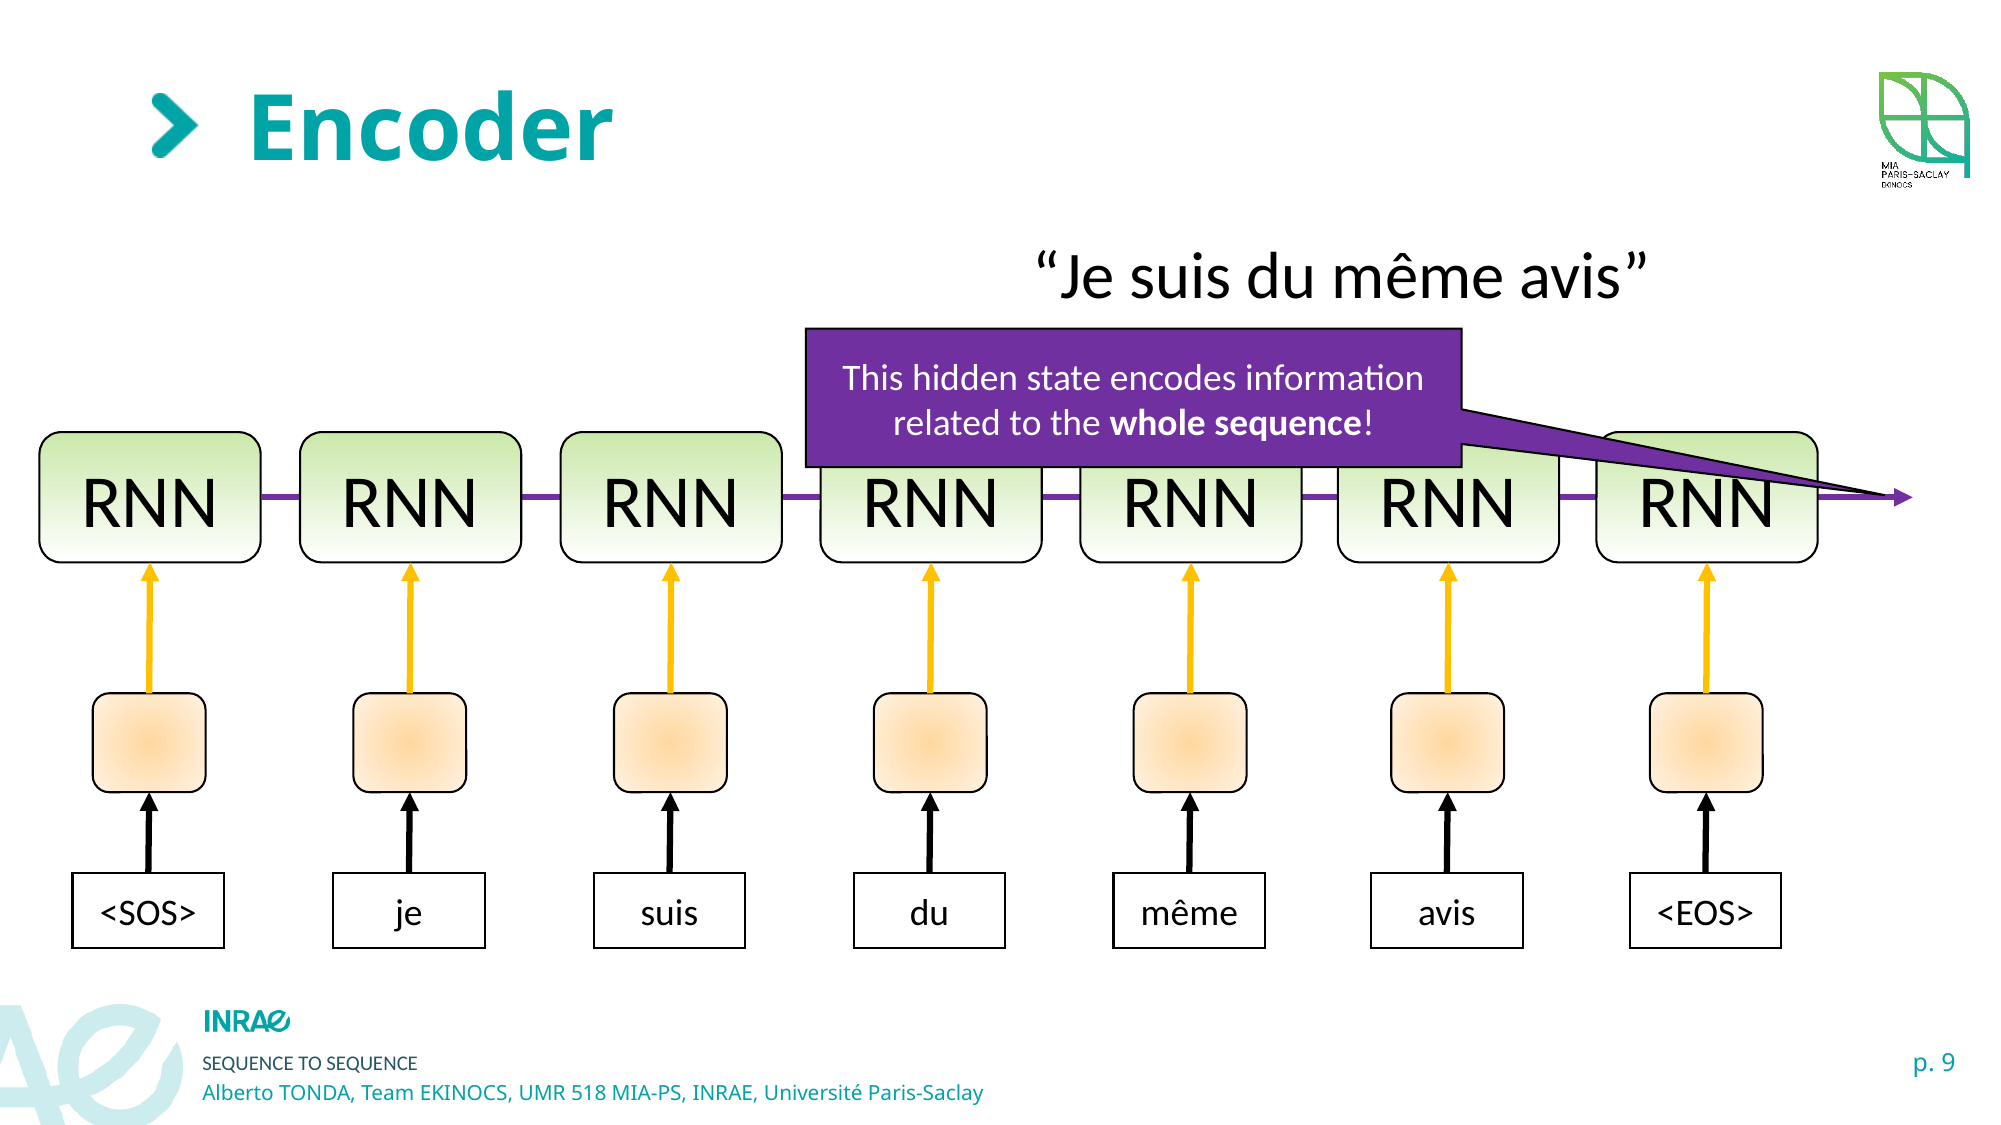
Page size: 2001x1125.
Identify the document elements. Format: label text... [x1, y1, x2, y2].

text_box RNN [1595, 498, 1819, 564]
title Encoder [137, 59, 1863, 203]
text_box je [332, 872, 486, 949]
text_box RNN [1079, 469, 1303, 497]
text_box suis [593, 872, 746, 949]
text_box RNN [298, 498, 523, 564]
text_box du [853, 872, 1006, 949]
text_box RNN [298, 431, 523, 497]
text_box RNN [38, 431, 262, 564]
text_box RNN [1604, 431, 1819, 480]
list “Je suis du même avis” [999, 233, 1683, 372]
text_box [1390, 692, 1506, 794]
text_box [1132, 692, 1248, 794]
text_box RNN [819, 469, 1043, 497]
text_box <SOS> [71, 872, 225, 949]
text_box RNN [559, 498, 783, 564]
text_box <EOS> [1629, 872, 1782, 949]
picture [152, 93, 200, 158]
text_box RNN [1595, 462, 1819, 497]
text_box même [1112, 872, 1266, 949]
text_box [352, 692, 468, 794]
text_box [1648, 692, 1764, 794]
text_box RNN [1336, 498, 1561, 564]
picture [1862, 54, 1986, 205]
text_box [612, 692, 728, 794]
text_box [91, 692, 207, 794]
text_box RNN [1079, 498, 1303, 564]
text_box [872, 692, 988, 794]
text_box RNN [1336, 446, 1561, 497]
text_box This hidden state encodes information related to the whole sequence! [804, 327, 1886, 497]
text_box RNN [819, 498, 1043, 564]
text_box avis [1370, 872, 1524, 949]
picture [0, 996, 329, 1125]
text_box RNN [559, 431, 783, 497]
